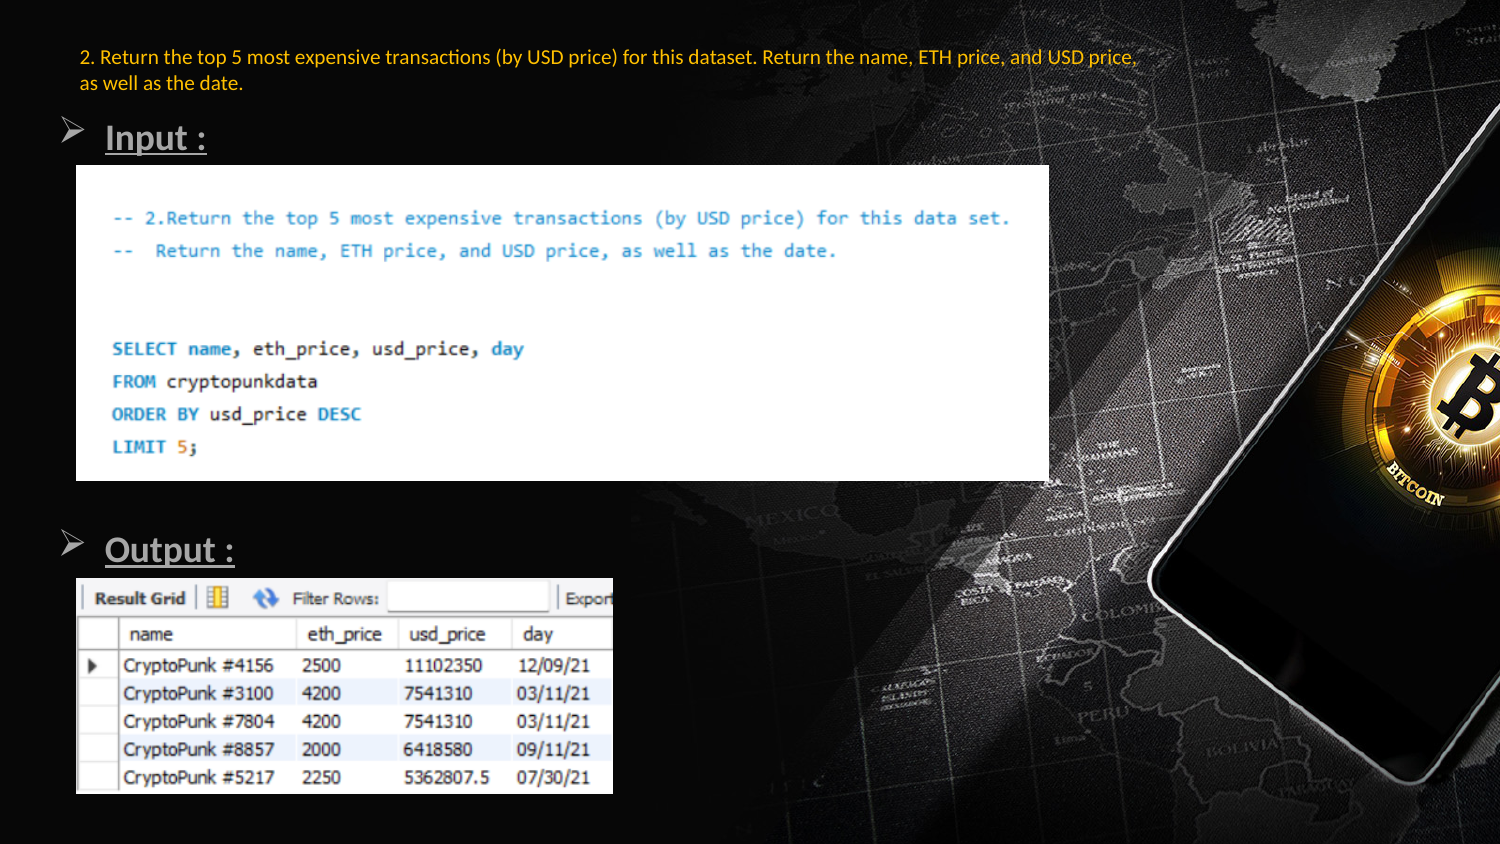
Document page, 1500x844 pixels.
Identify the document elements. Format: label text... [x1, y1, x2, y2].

title 2. Return the top 5 most expensive transactions (by USD price) for this dataset. Return the name, ETH price, and USD price, as well as the date. [64, 35, 1173, 155]
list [75, 165, 1049, 481]
text_box Input : [43, 105, 222, 166]
picture [0, 0, 1500, 844]
text_box Output : [41, 517, 251, 578]
